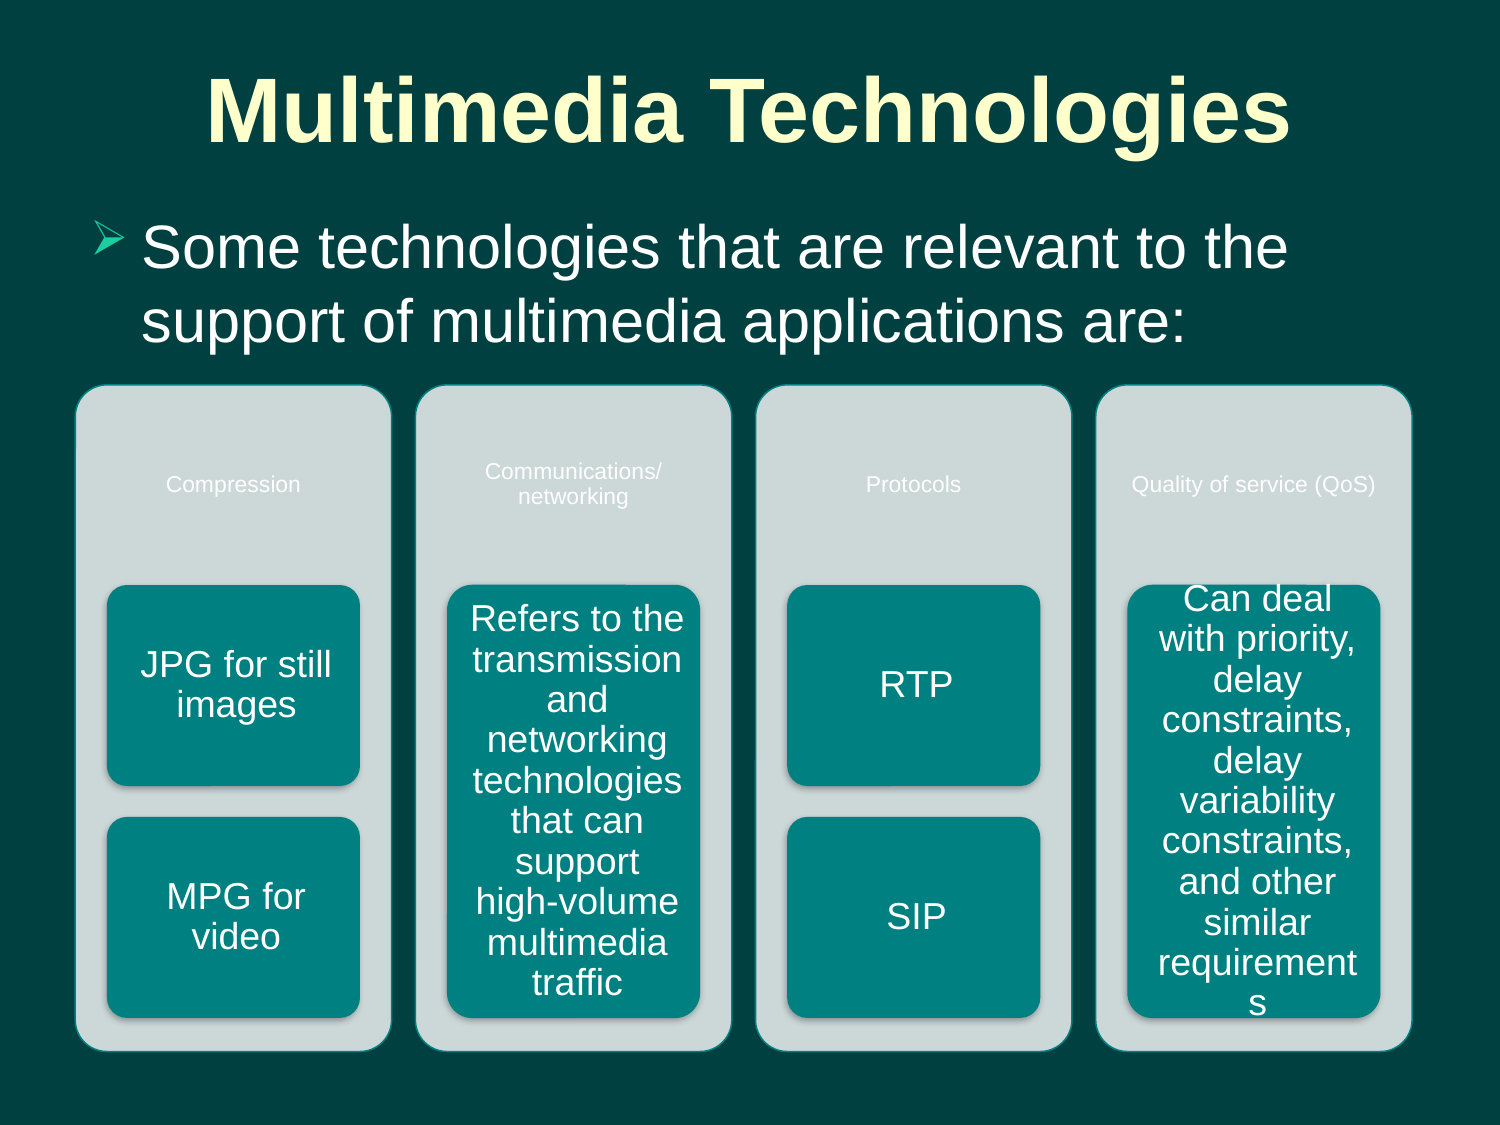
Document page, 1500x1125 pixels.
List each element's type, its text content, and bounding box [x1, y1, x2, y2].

title Multimedia Technologies [74, 12, 1426, 199]
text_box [74, 384, 1413, 1052]
list Some technologies that are relevant to the support of multimedia applications are: [74, 199, 1426, 363]
